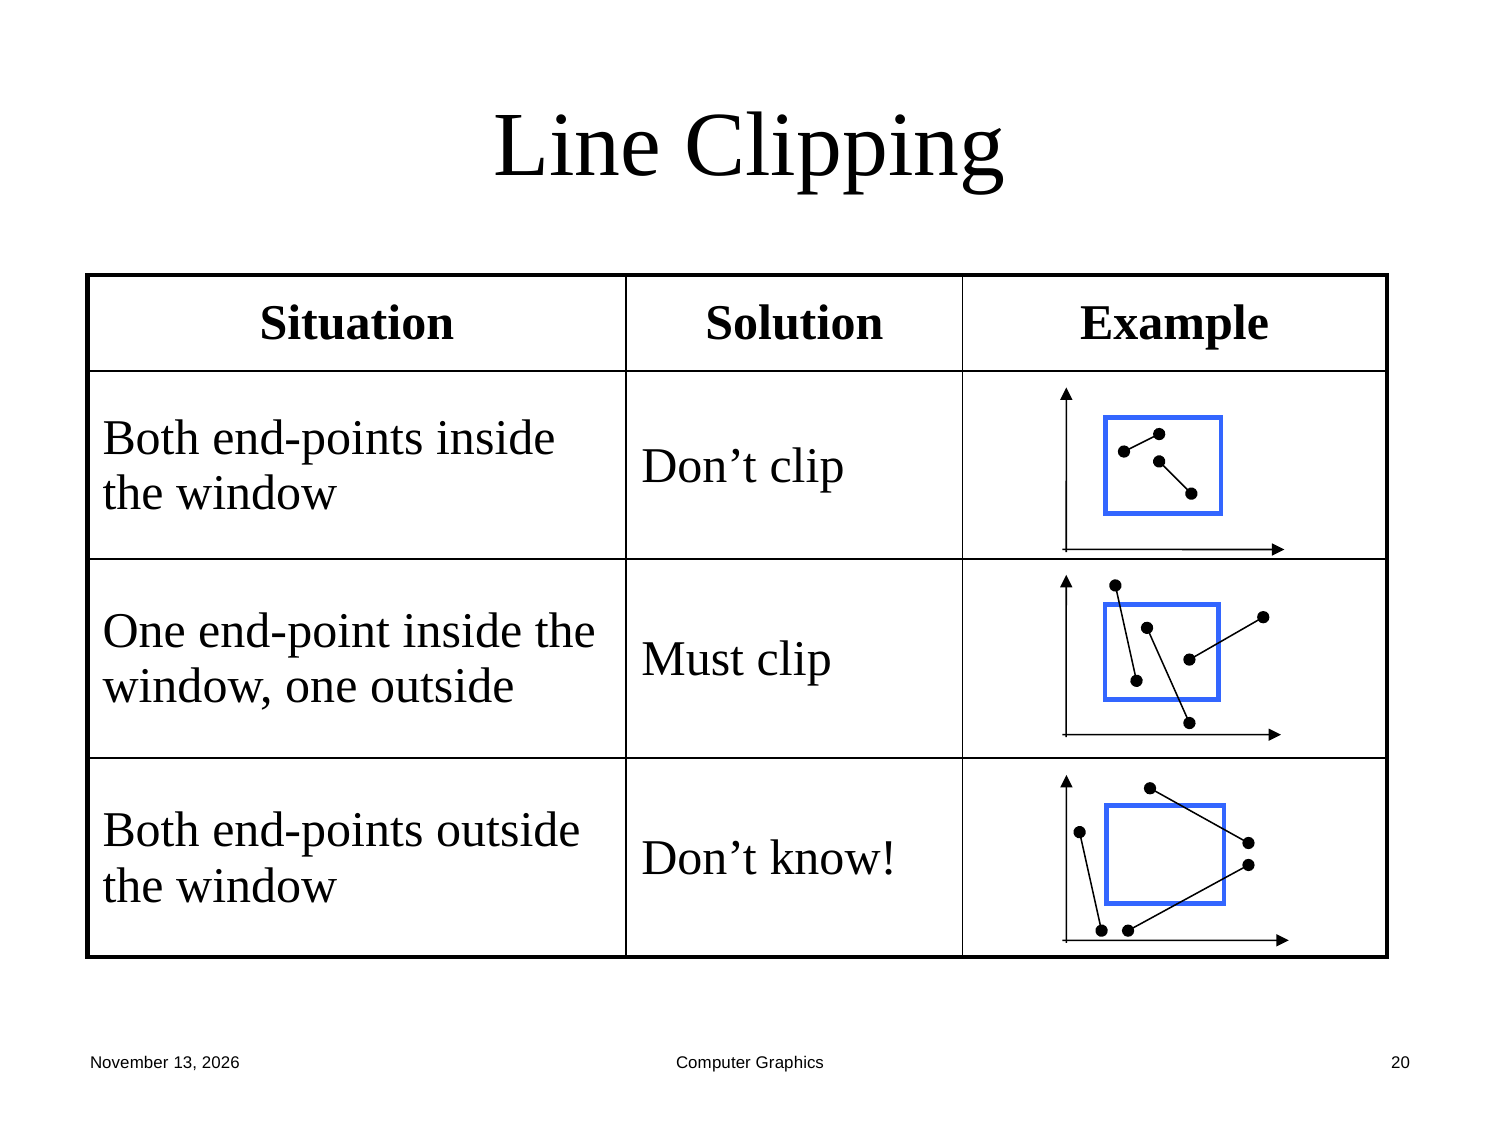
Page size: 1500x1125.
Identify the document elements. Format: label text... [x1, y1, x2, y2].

table_cell [963, 759, 1385, 955]
table_cell [963, 560, 1385, 757]
table_header Example [963, 277, 1385, 370]
title Line Clipping [75, 45, 1425, 233]
table_cell Both end-points inside the window [90, 372, 625, 558]
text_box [1062, 774, 1289, 944]
table_cell Both end-points outside the window [90, 759, 625, 955]
table_header Situation [90, 277, 625, 370]
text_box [1062, 387, 1285, 553]
table_header Solution [627, 277, 962, 370]
table_cell Don’t clip [627, 372, 962, 558]
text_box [1062, 574, 1282, 738]
slide_number 20 [1074, 1024, 1426, 1103]
table_cell Must clip [627, 560, 962, 757]
table_cell One end-point inside the window, one outside [90, 560, 625, 757]
table_cell [963, 372, 1385, 558]
footer Computer Graphics [512, 1024, 988, 1103]
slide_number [74, 1024, 426, 1103]
table_cell Don’t know! [627, 759, 962, 955]
